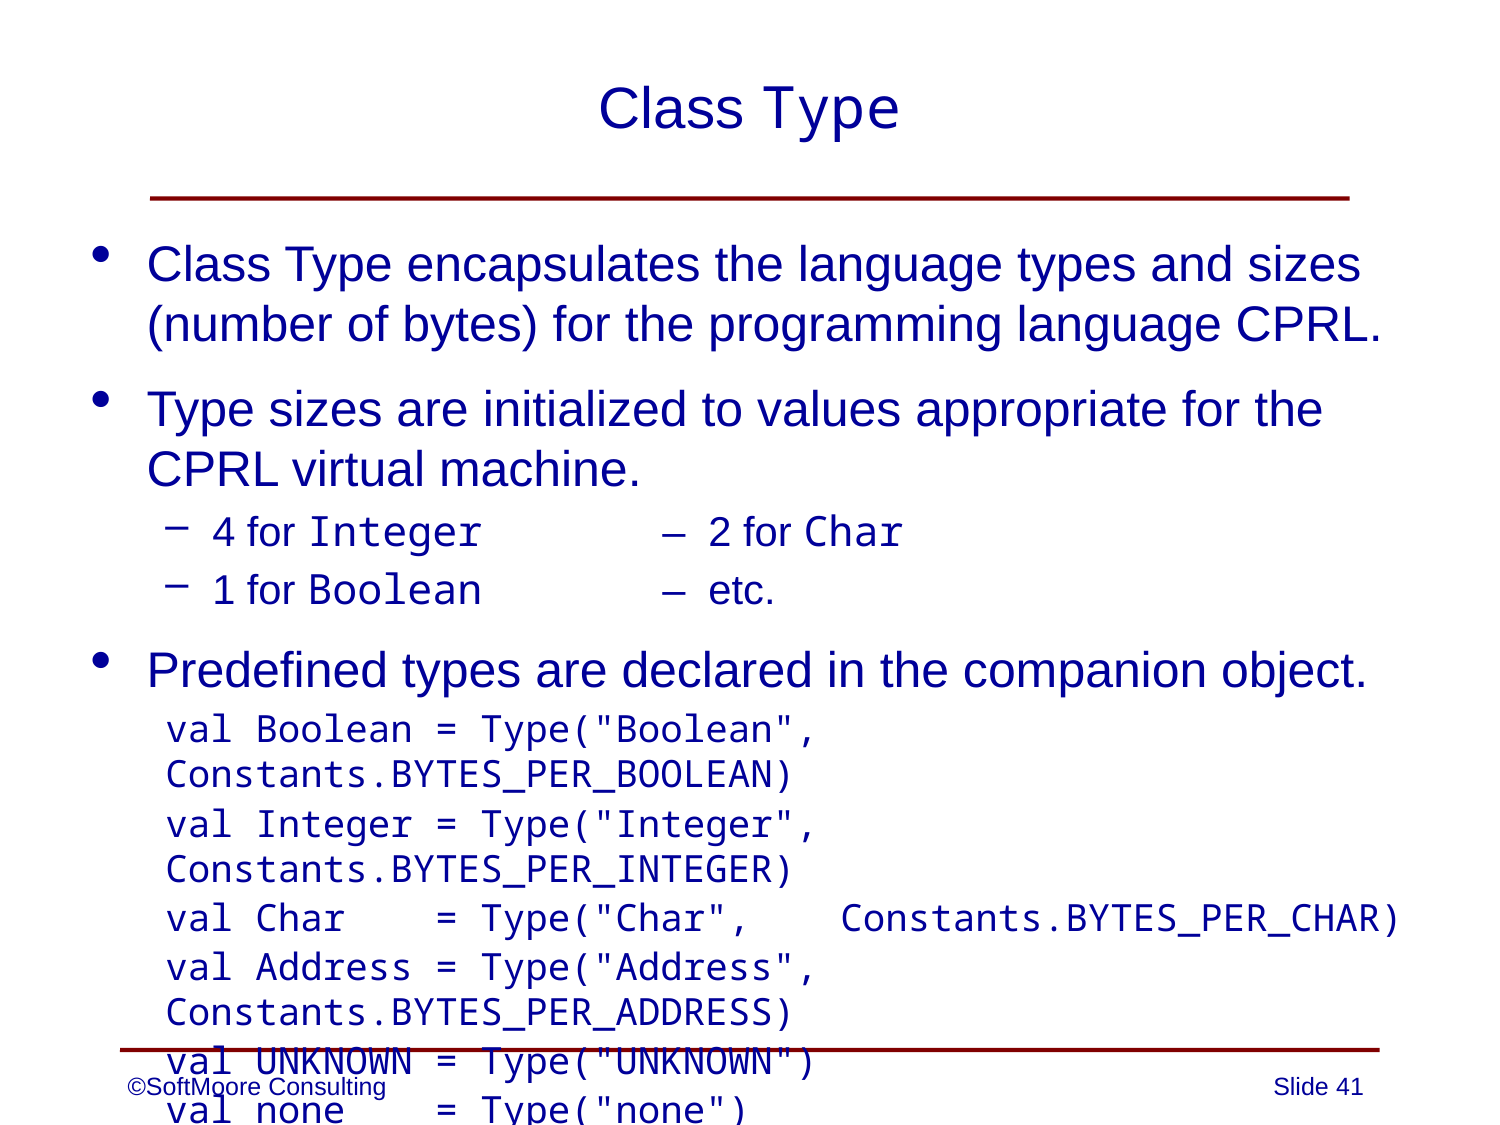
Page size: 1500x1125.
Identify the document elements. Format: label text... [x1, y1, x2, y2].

title Class Type [149, 22, 1350, 188]
slide_number Slide 41 [1078, 1061, 1380, 1109]
list Class Type encapsulates the language types and sizes (number of bytes) for the programming language CPRL. Type sizes are initialized to values appropriate for the CPRL virtual machine. 4 for Integer – 2 for Char 1 for Boolean – etc. Predefined types are declared in the companion object. val Boolean = Type("Boolean", Constants.BYTES_PER_BOOLEAN) val Integer = Type("Integer", Constants.BYTES_PER_INTEGER) val Char = Type("Char", Constants.BYTES_PER_CHAR) val Address = Type("Address", Constants.BYTES_PER_ADDRESS) val UNKNOWN = Type("UNKNOWN") val none = Type("none") [74, 223, 1425, 1034]
footer ©SoftMoore Consulting [111, 1061, 563, 1109]
